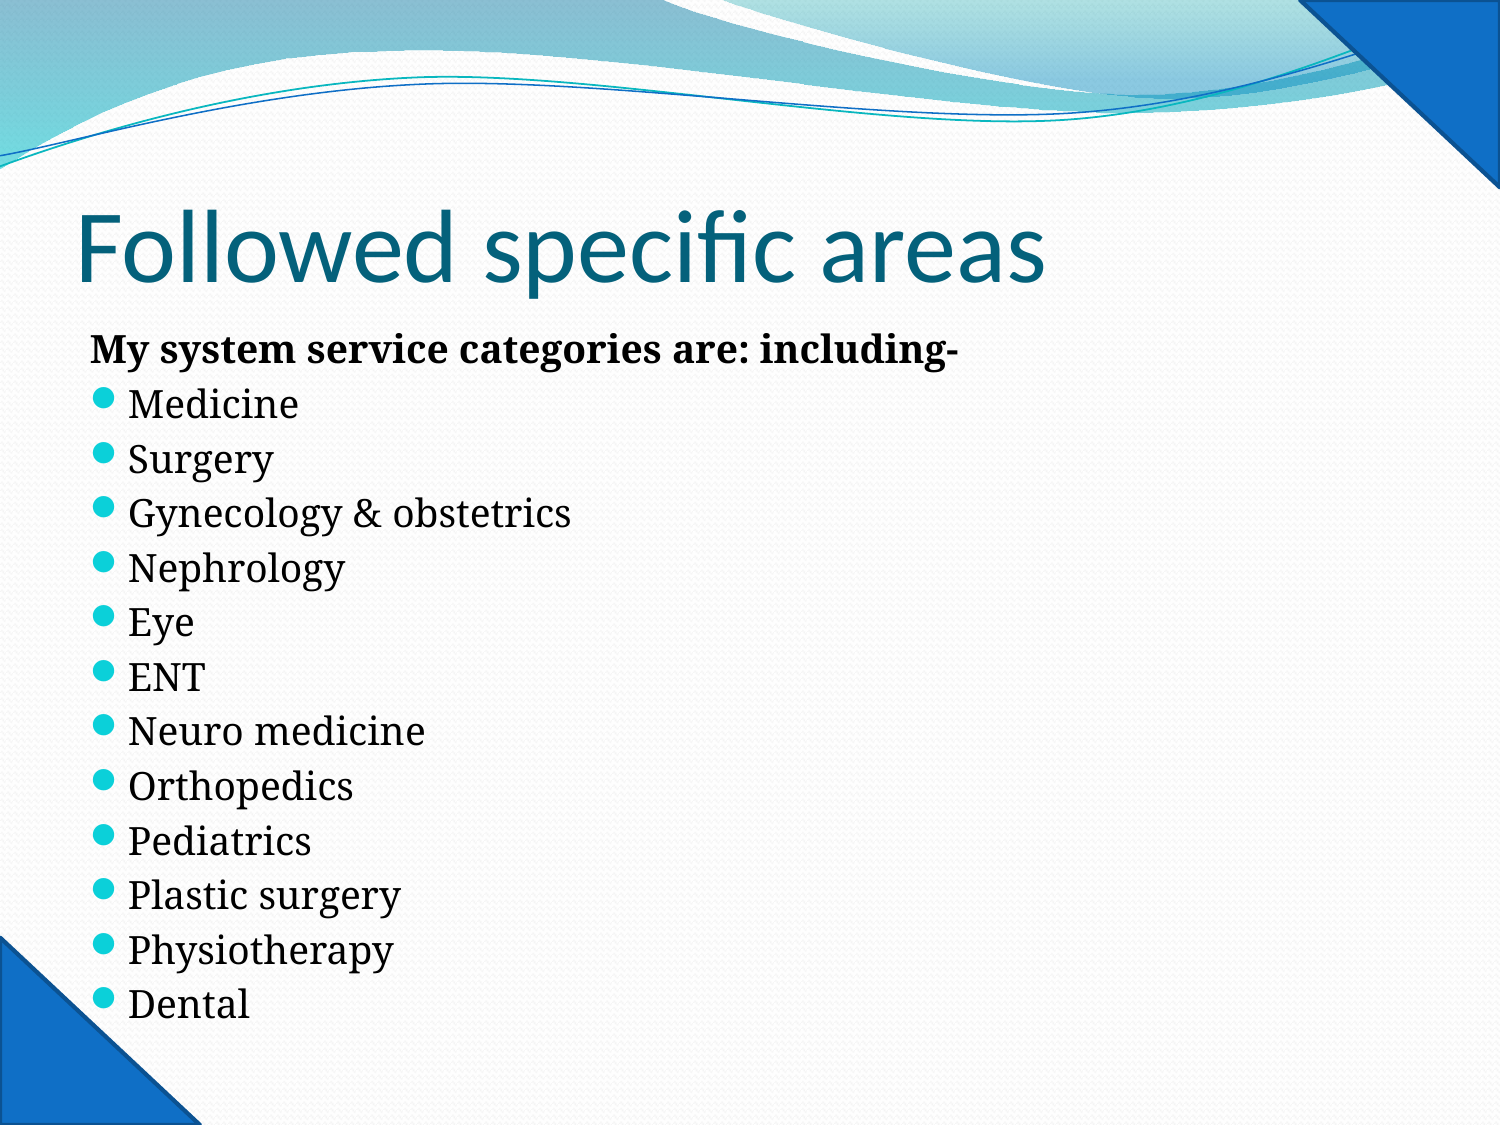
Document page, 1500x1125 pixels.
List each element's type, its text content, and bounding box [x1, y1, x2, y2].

title Followed specific areas [75, 115, 1425, 303]
text_box [0, 935, 202, 1125]
text_box [1298, 0, 1500, 190]
list My system service categories are: including- Medicine Surgery Gynecology & obstetrics Nephrology Eye ENT Neuro medicine Orthopedics Pediatrics Plastic surgery Physiotherapy Dental [75, 317, 1425, 1038]
